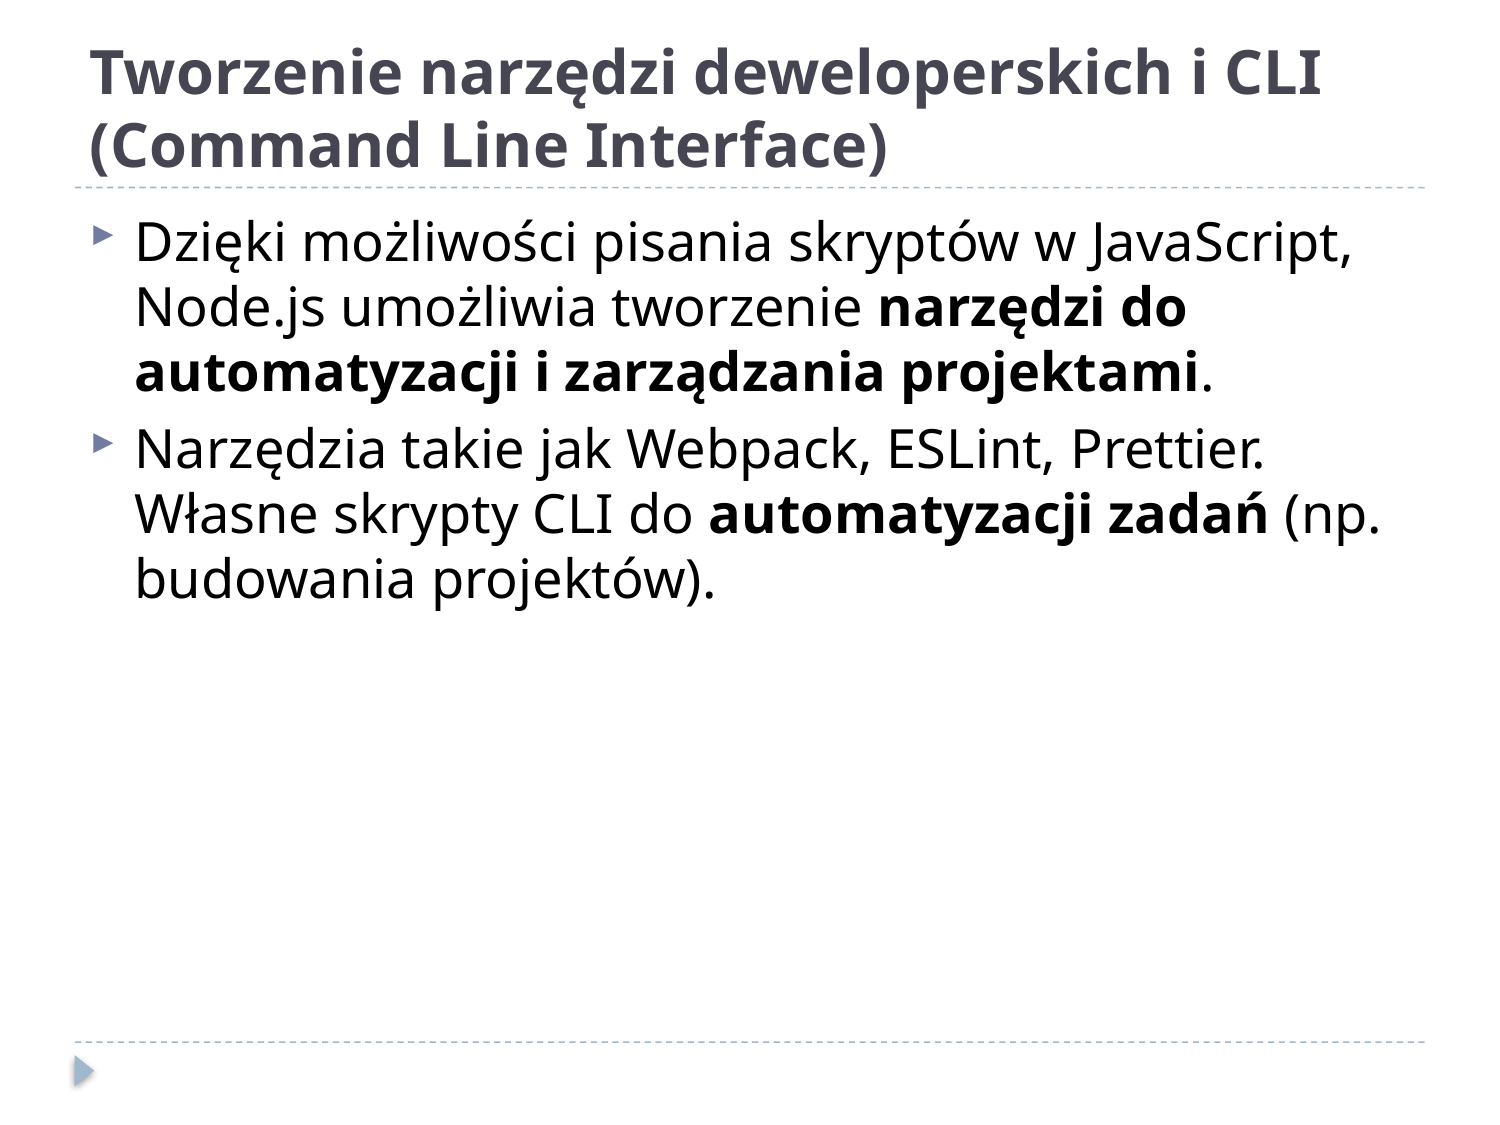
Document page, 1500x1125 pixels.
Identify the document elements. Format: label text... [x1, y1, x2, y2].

list Dzięki możliwości pisania skryptów w JavaScript, Node.js umożliwia tworzenie narzędzi do automatyzacji i zarządzania projektami. Narzędzia takie jak Webpack, ESLint, Prettier. Własne skrypty CLI do automatyzacji zadań (np. budowania projektów). [75, 200, 1425, 1010]
title Tworzenie narzędzi deweloperskich i CLI (Command Line Interface) [75, 24, 1425, 188]
